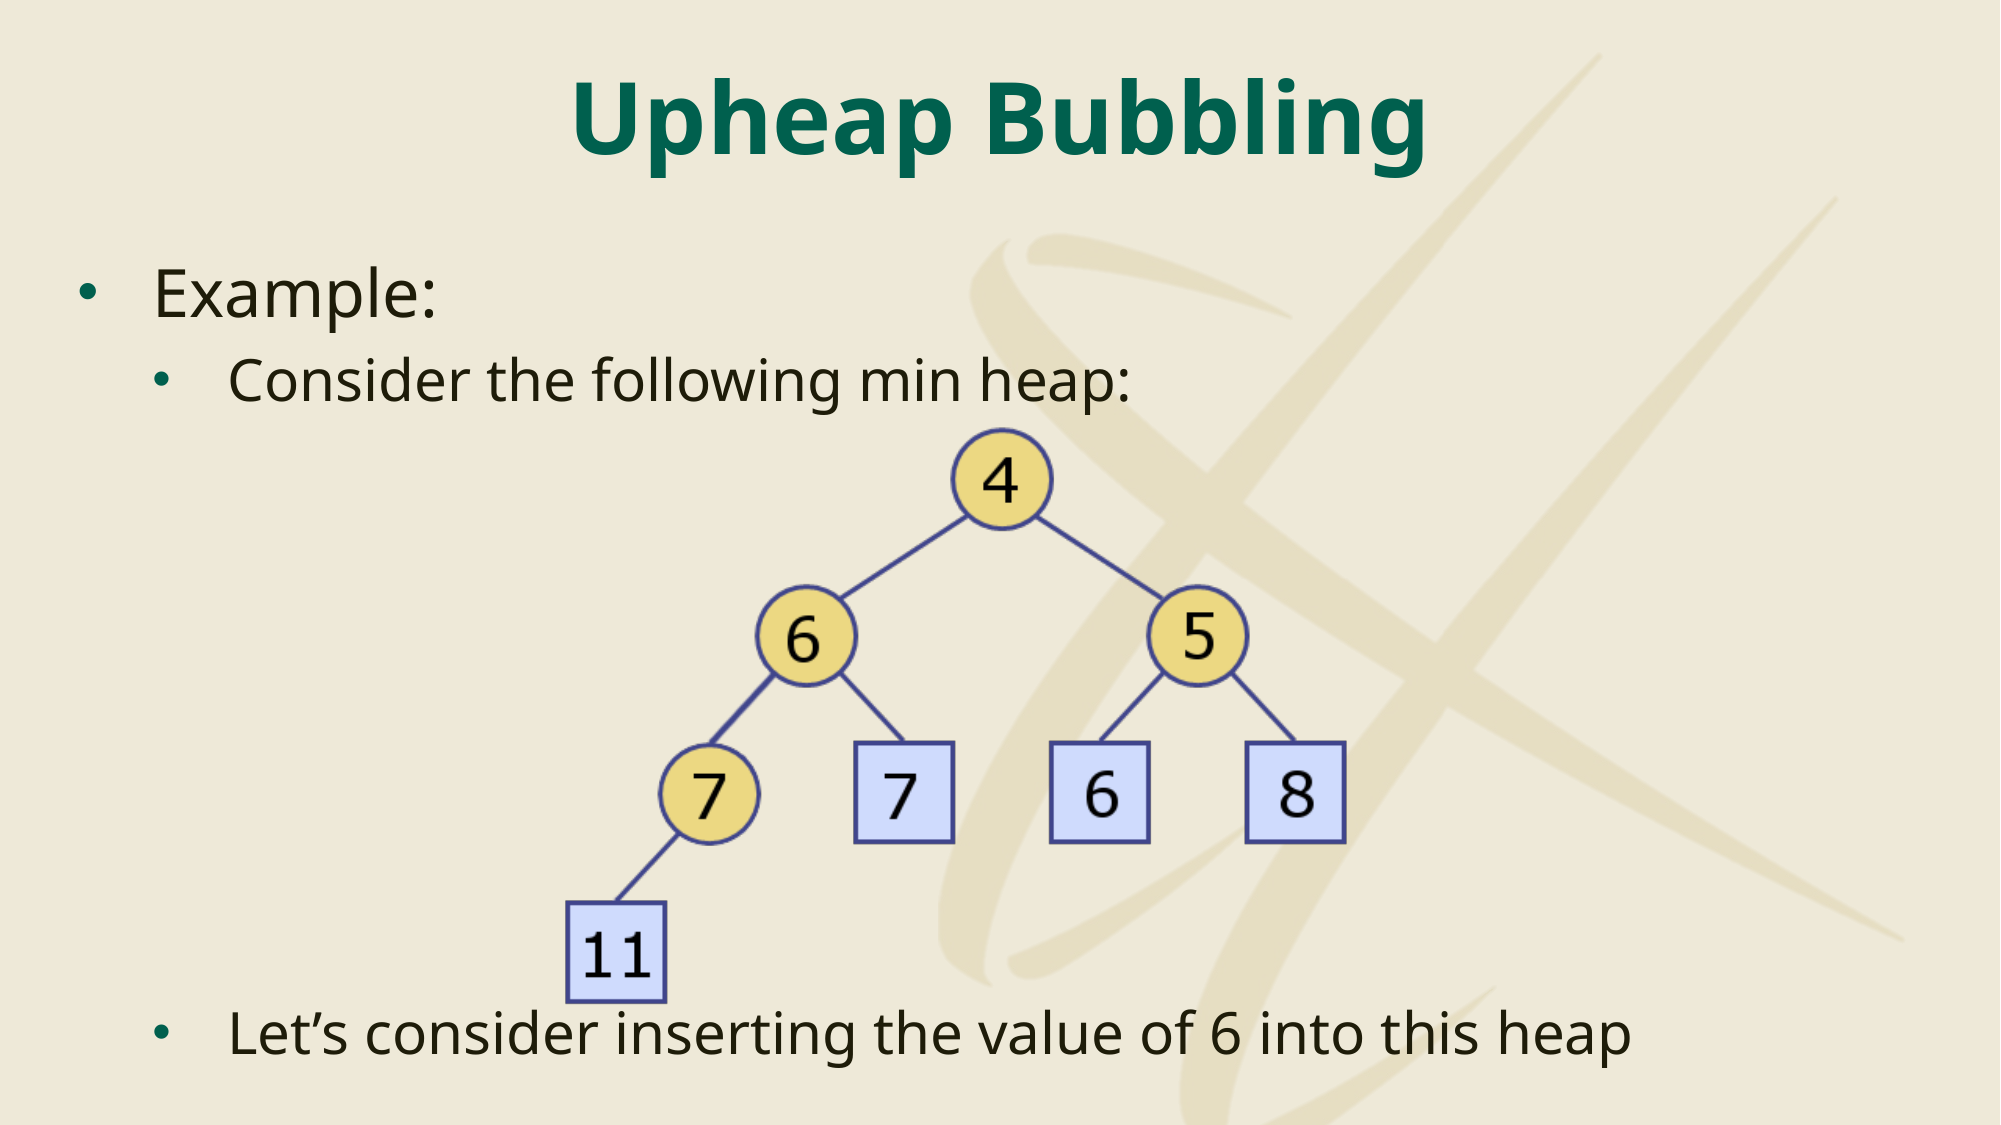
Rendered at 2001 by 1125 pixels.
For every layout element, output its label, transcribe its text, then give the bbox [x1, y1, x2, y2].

title Upheap Bubbling [51, 0, 938, 244]
picture [525, 0, 1949, 1125]
text_box Example: Consider the following min heap: Let’s consider inserting the value of 6 into this heap [62, 243, 938, 1125]
